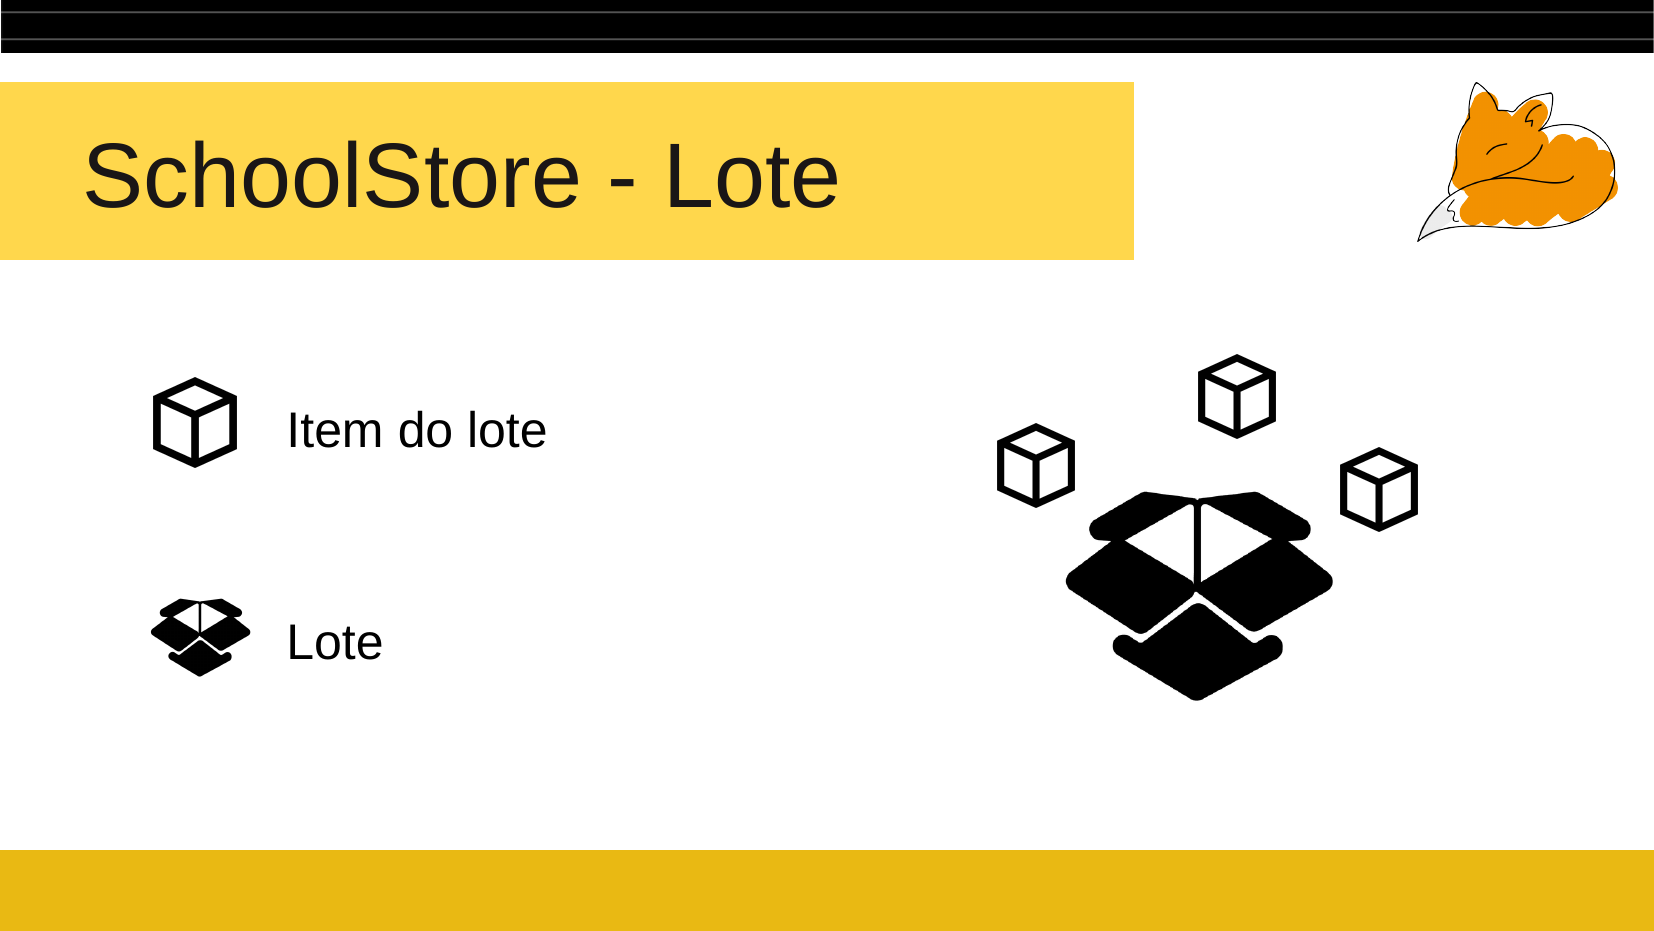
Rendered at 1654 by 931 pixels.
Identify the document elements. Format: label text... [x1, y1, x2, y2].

picture [1, 0, 1654, 53]
text_box Lote [271, 602, 638, 678]
text_box SchoolStore - Lote [82, 115, 1229, 226]
picture [153, 377, 237, 469]
text_box [0, 82, 1134, 260]
text_box [0, 850, 1654, 931]
text_box Item do lote [271, 389, 638, 465]
picture [141, 578, 260, 697]
picture [997, 354, 1418, 757]
picture [1417, 82, 1619, 242]
